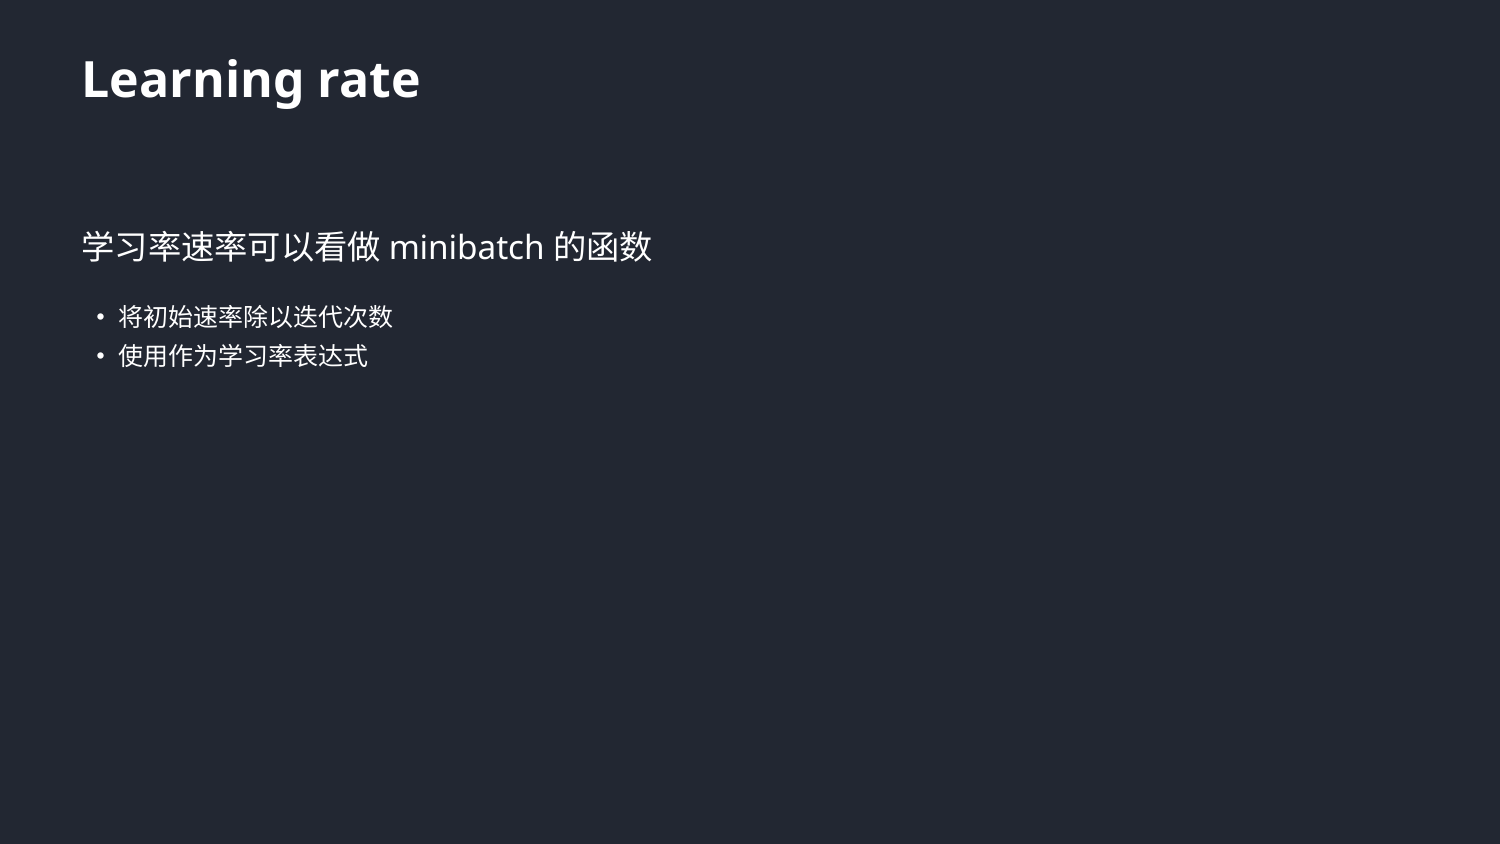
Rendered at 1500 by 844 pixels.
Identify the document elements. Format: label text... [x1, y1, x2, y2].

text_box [66, 206, 1359, 399]
text_box Learning rate [66, 34, 623, 116]
